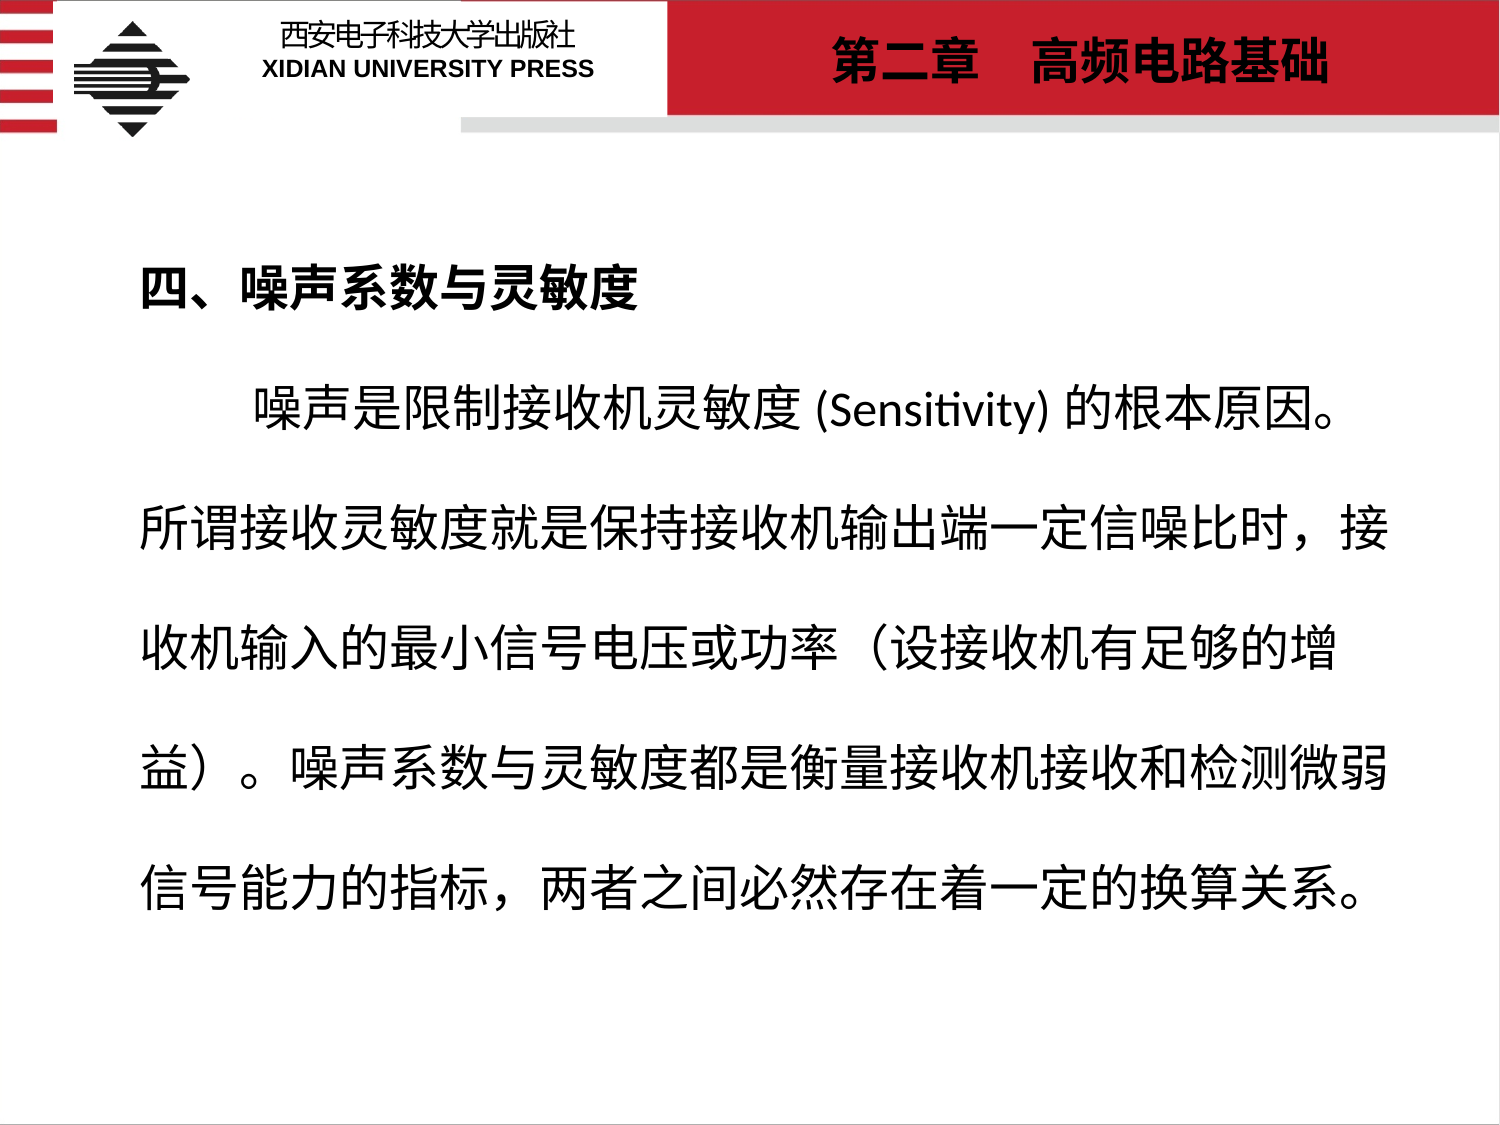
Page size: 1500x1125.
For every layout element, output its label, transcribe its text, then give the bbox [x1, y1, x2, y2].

picture [0, 0, 1500, 1125]
text_box 四、噪声系数与灵敏度 噪声是限制接收机灵敏度(Sensitivity)的根本原因。所谓接收灵敏度就是保持接收机输出端一定信噪比时，接收机输入的最小信号电压或功率（设接收机有足够的增益）。噪声系数与灵敏度都是衡量接收机接收和检测微弱信号能力的指标，两者之间必然存在着一定的换算关系。 [125, 189, 1415, 925]
